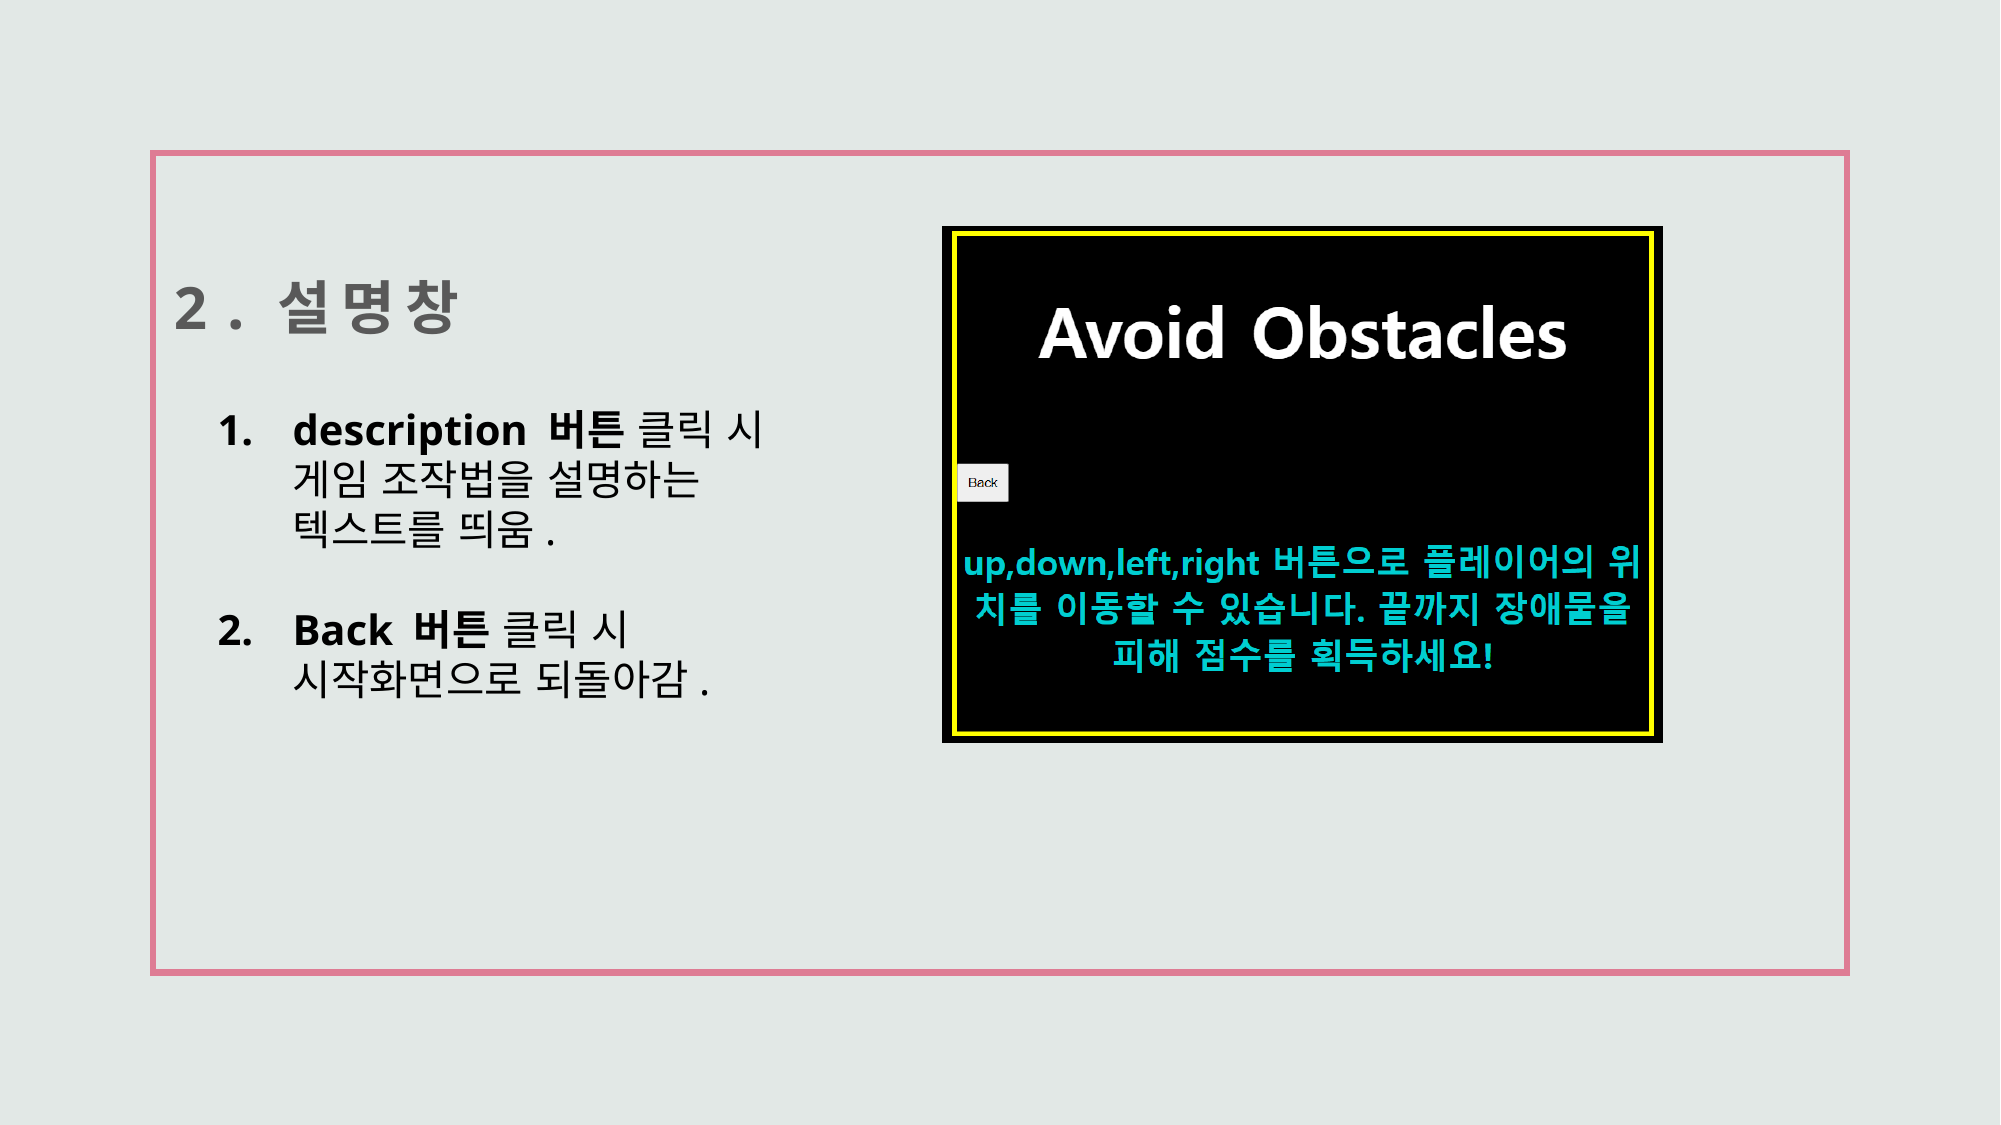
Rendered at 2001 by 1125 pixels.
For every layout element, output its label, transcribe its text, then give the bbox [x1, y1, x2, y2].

title 2.설명창 [157, 226, 696, 349]
text_box description 버튼 클릭 시 게임 조작법을 설명하는 텍스트를 띄움. Back 버튼 클릭 시 시작화면으로 되돌아감. [202, 396, 817, 762]
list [942, 226, 1663, 743]
